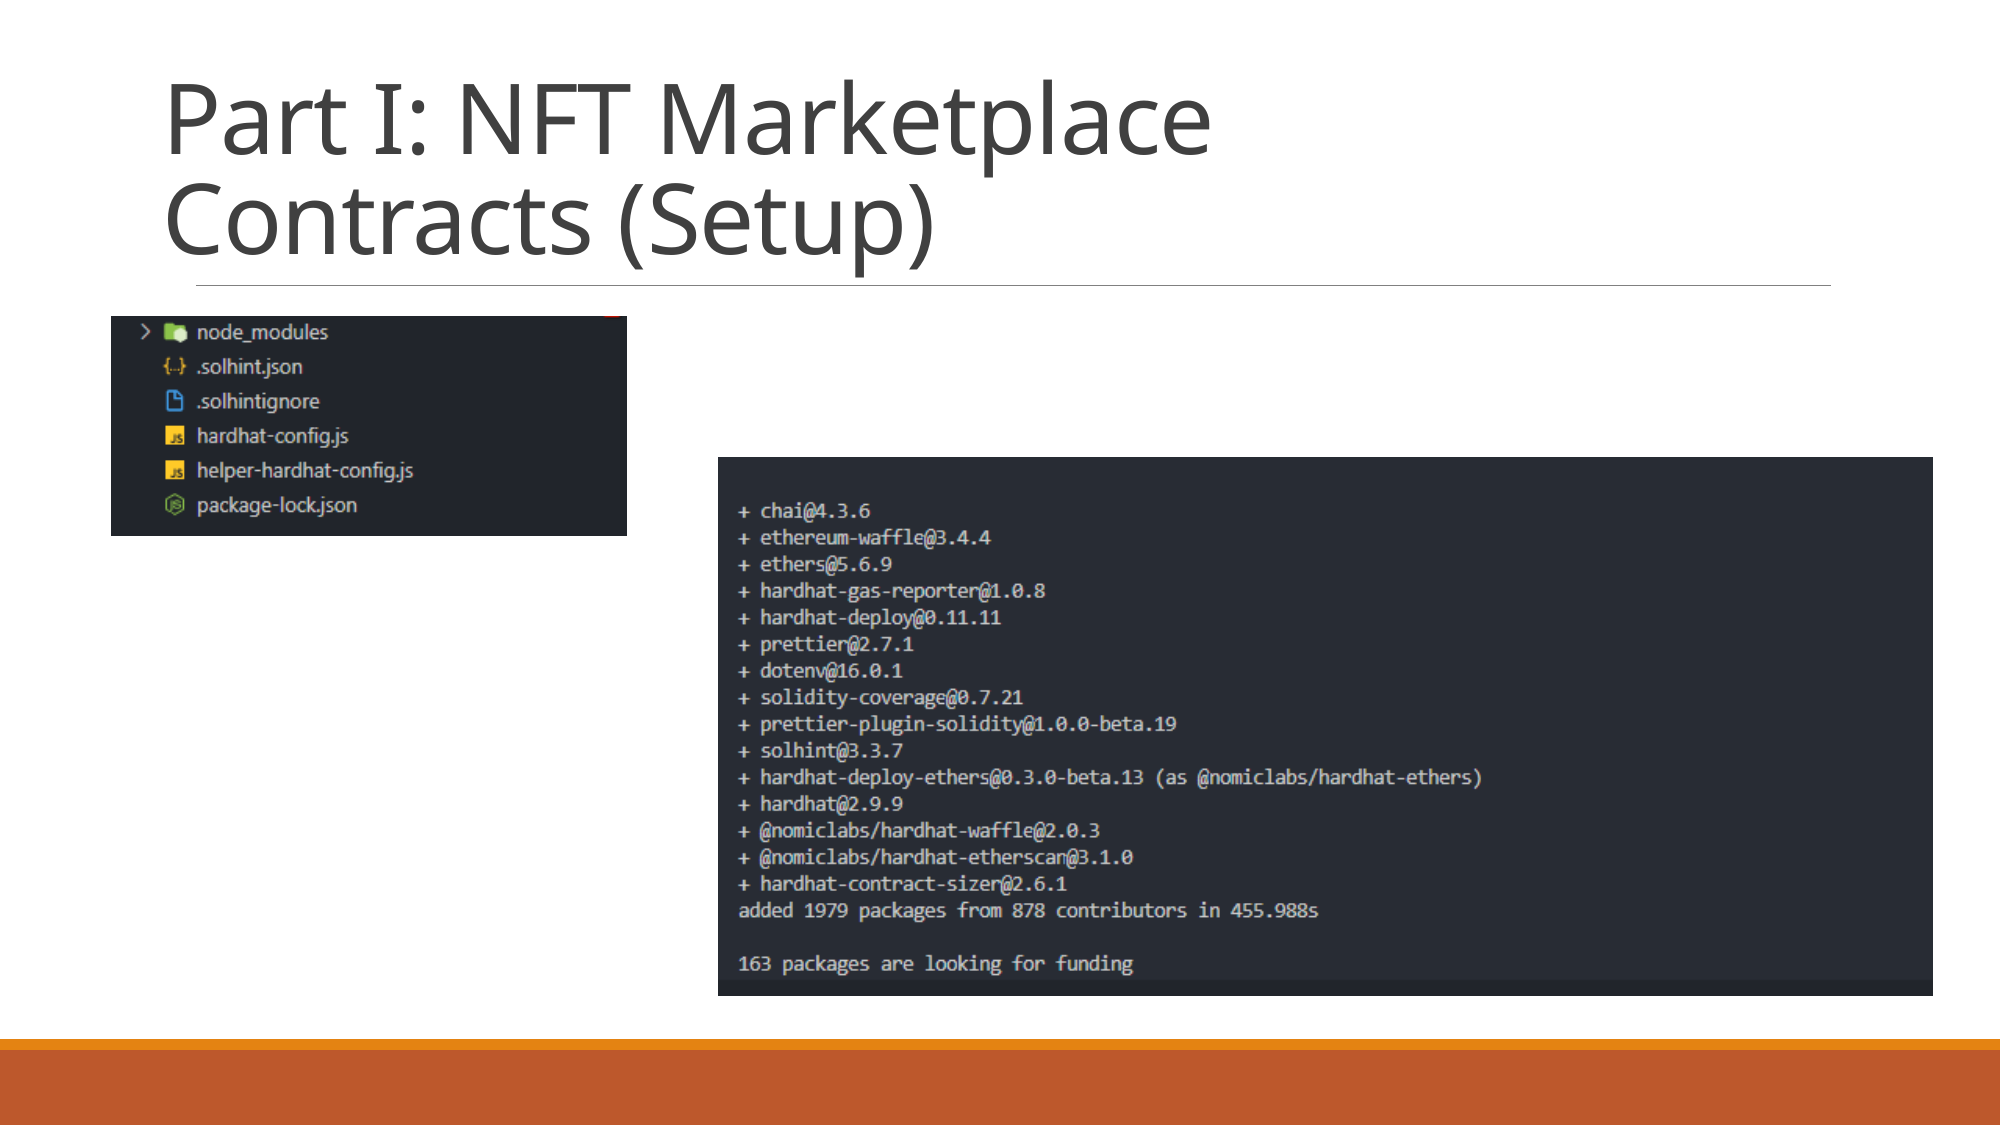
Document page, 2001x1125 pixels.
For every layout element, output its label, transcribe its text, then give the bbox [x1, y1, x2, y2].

title Part I: NFT Marketplace Contracts (Setup) [147, 65, 1558, 282]
picture [110, 316, 628, 536]
picture [717, 457, 1933, 996]
